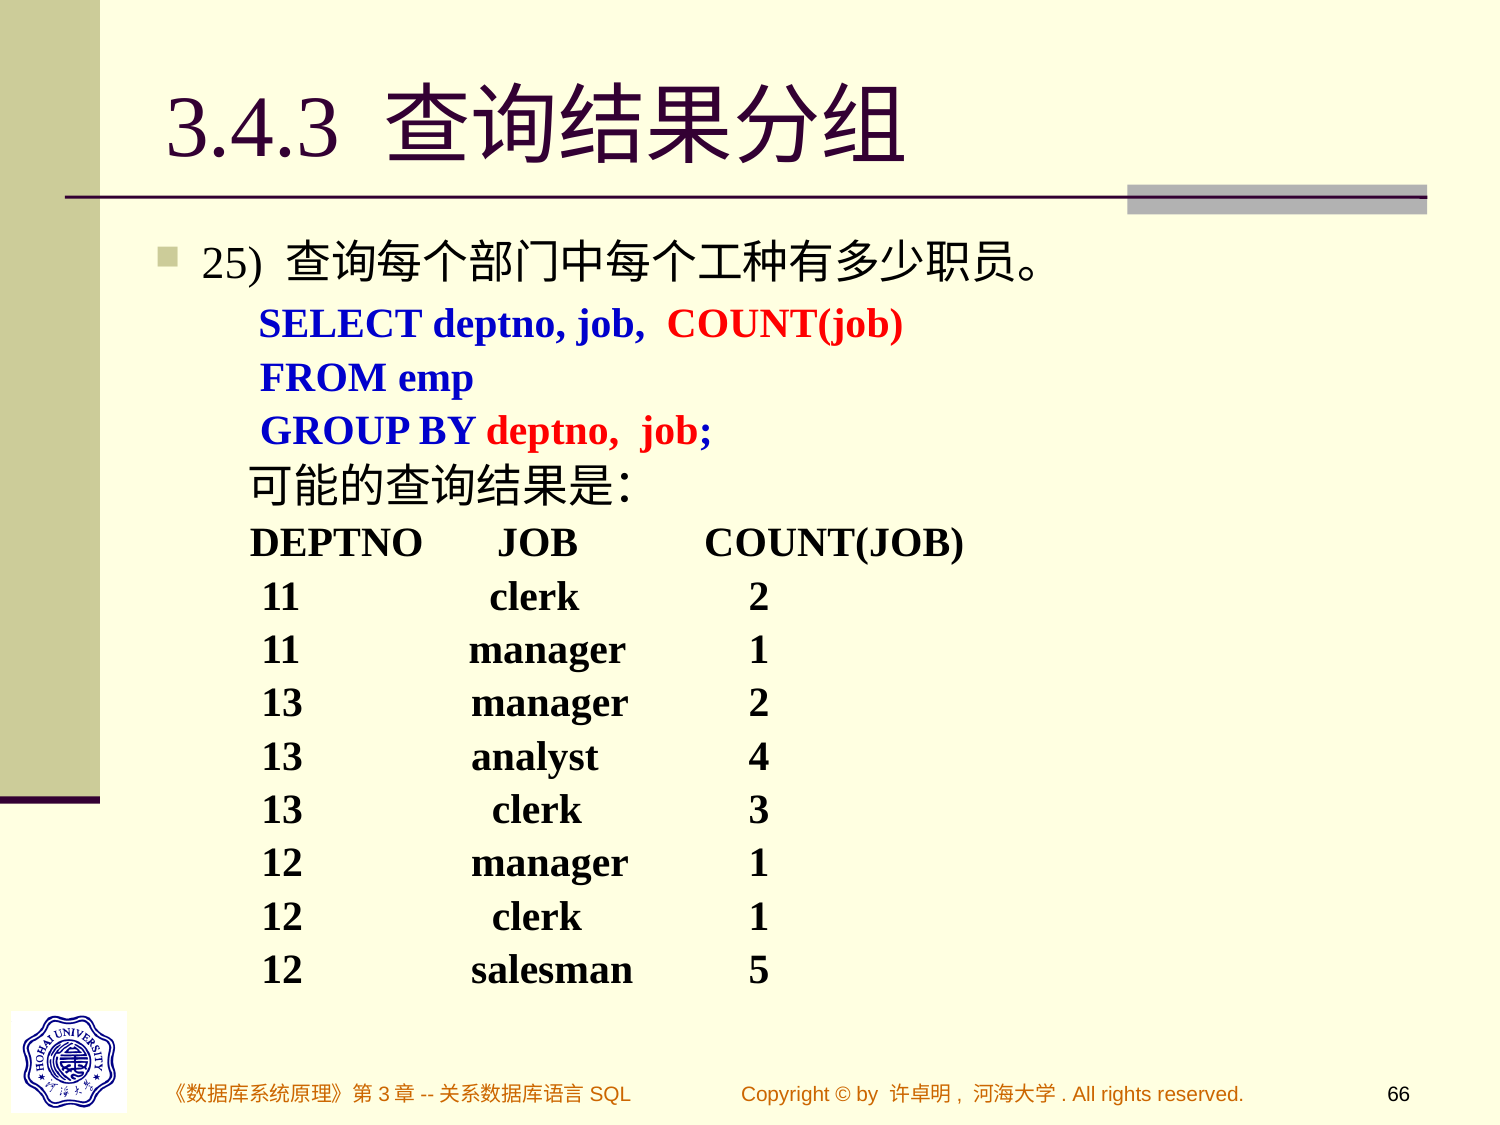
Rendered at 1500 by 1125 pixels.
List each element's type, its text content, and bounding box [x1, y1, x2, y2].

picture [11, 1011, 127, 1113]
footer 《数据库系统原理》第3章--关系数据库语言SQL [151, 1073, 703, 1115]
list 25) 查询每个部门中每个工种有多少职员。 SELECT deptno, job, COUNT(job) FROM emp GROUP BY deptno, job; 可能的查询结果是： DEPTNO JOB COUNT(JOB) 11 clerk 2 11 manager 1 13 manager 2 13 analyst 4 13 clerk 3 12 manager 1 12 clerk 1 12 salesman 5 [64, 231, 1426, 1059]
slide_number Copyright © by 许卓明, 河海大学. All rights reserved. [726, 1073, 1294, 1115]
title 3.4.3 查询结果分组 [149, 45, 1426, 197]
slide_number 66 [1316, 1073, 1425, 1115]
